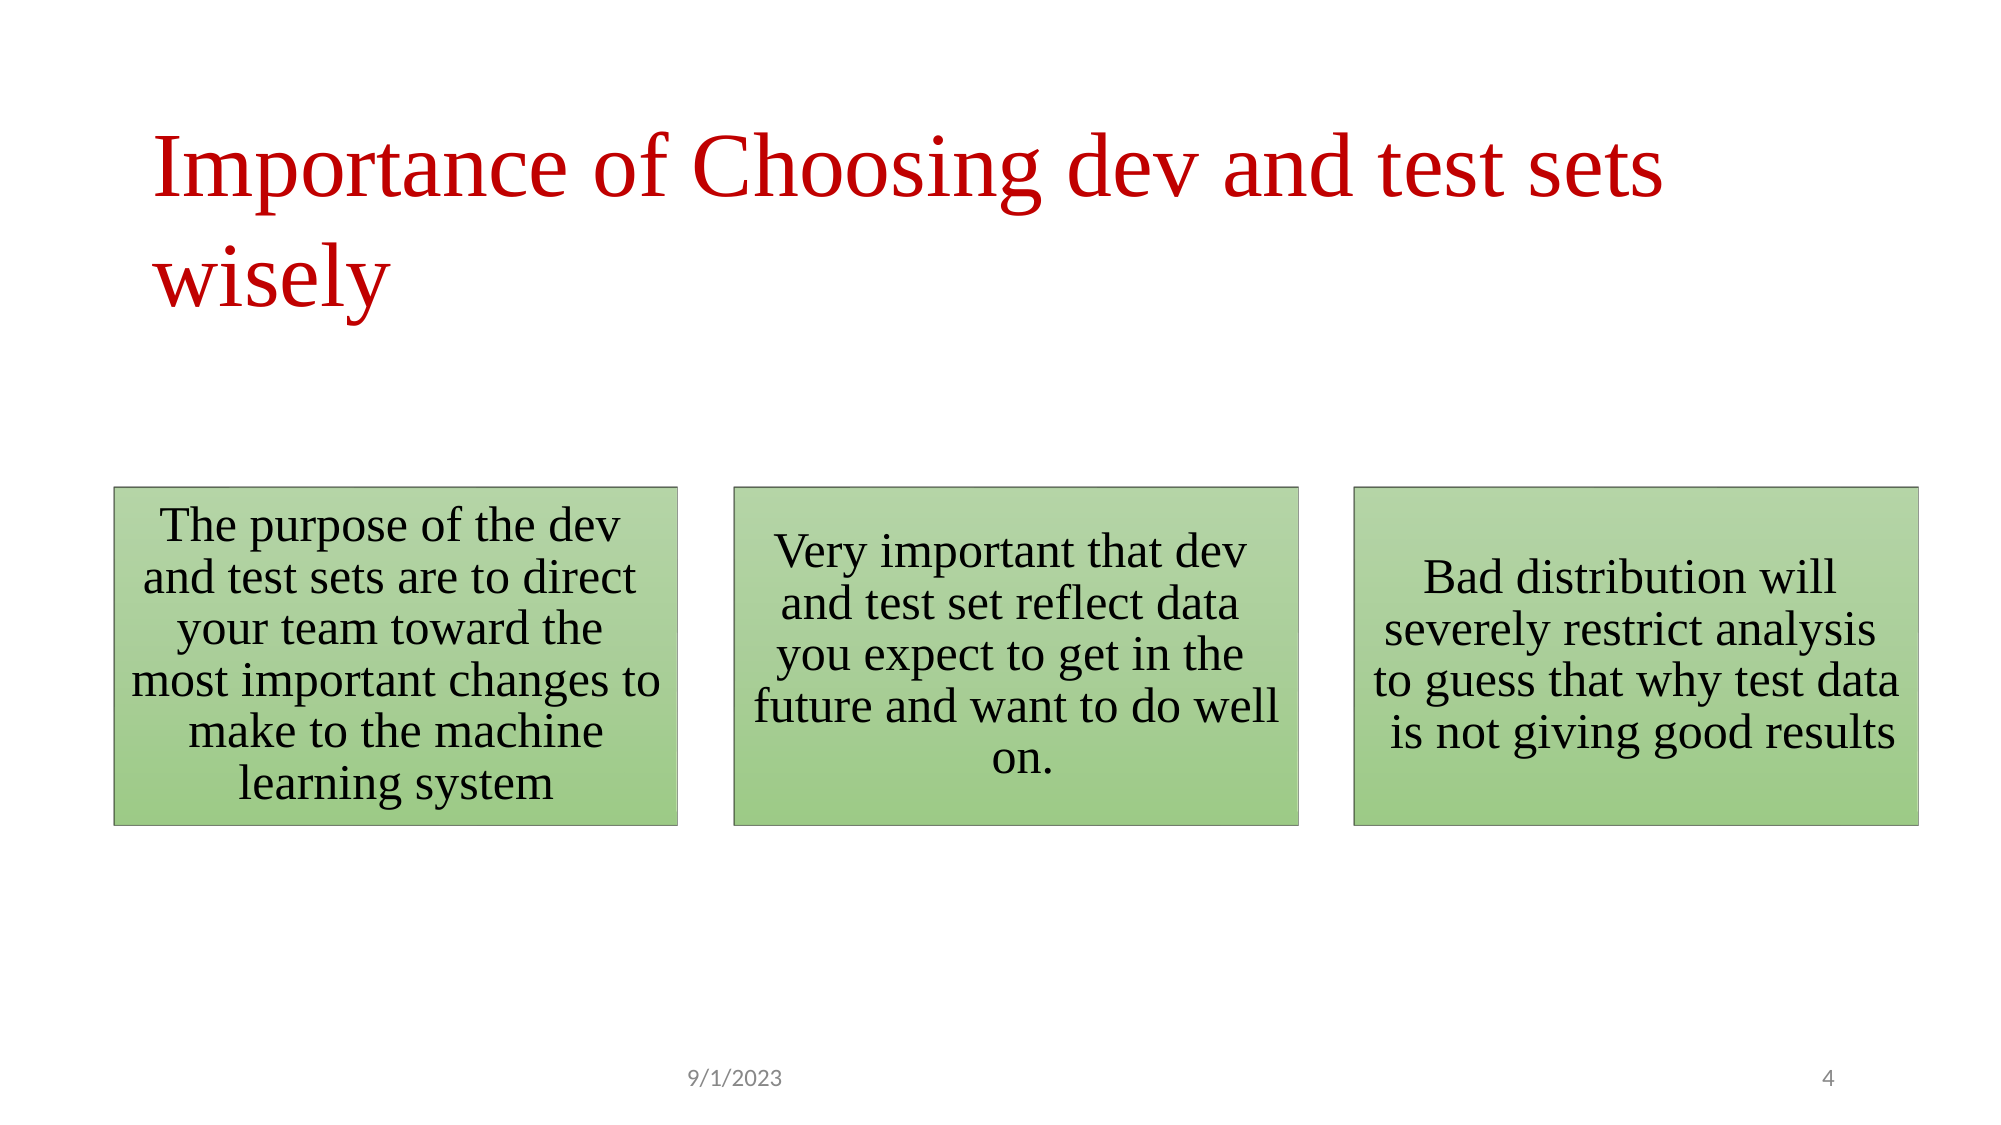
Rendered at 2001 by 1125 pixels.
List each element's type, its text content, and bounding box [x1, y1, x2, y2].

title Importance of Choosing dev and test sets wisely [150, 102, 1929, 325]
picture [733, 486, 1299, 827]
picture [113, 486, 679, 827]
slide_number ‹#› [1815, 1060, 1854, 1125]
picture [1353, 486, 1919, 827]
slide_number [684, 1060, 1316, 1125]
